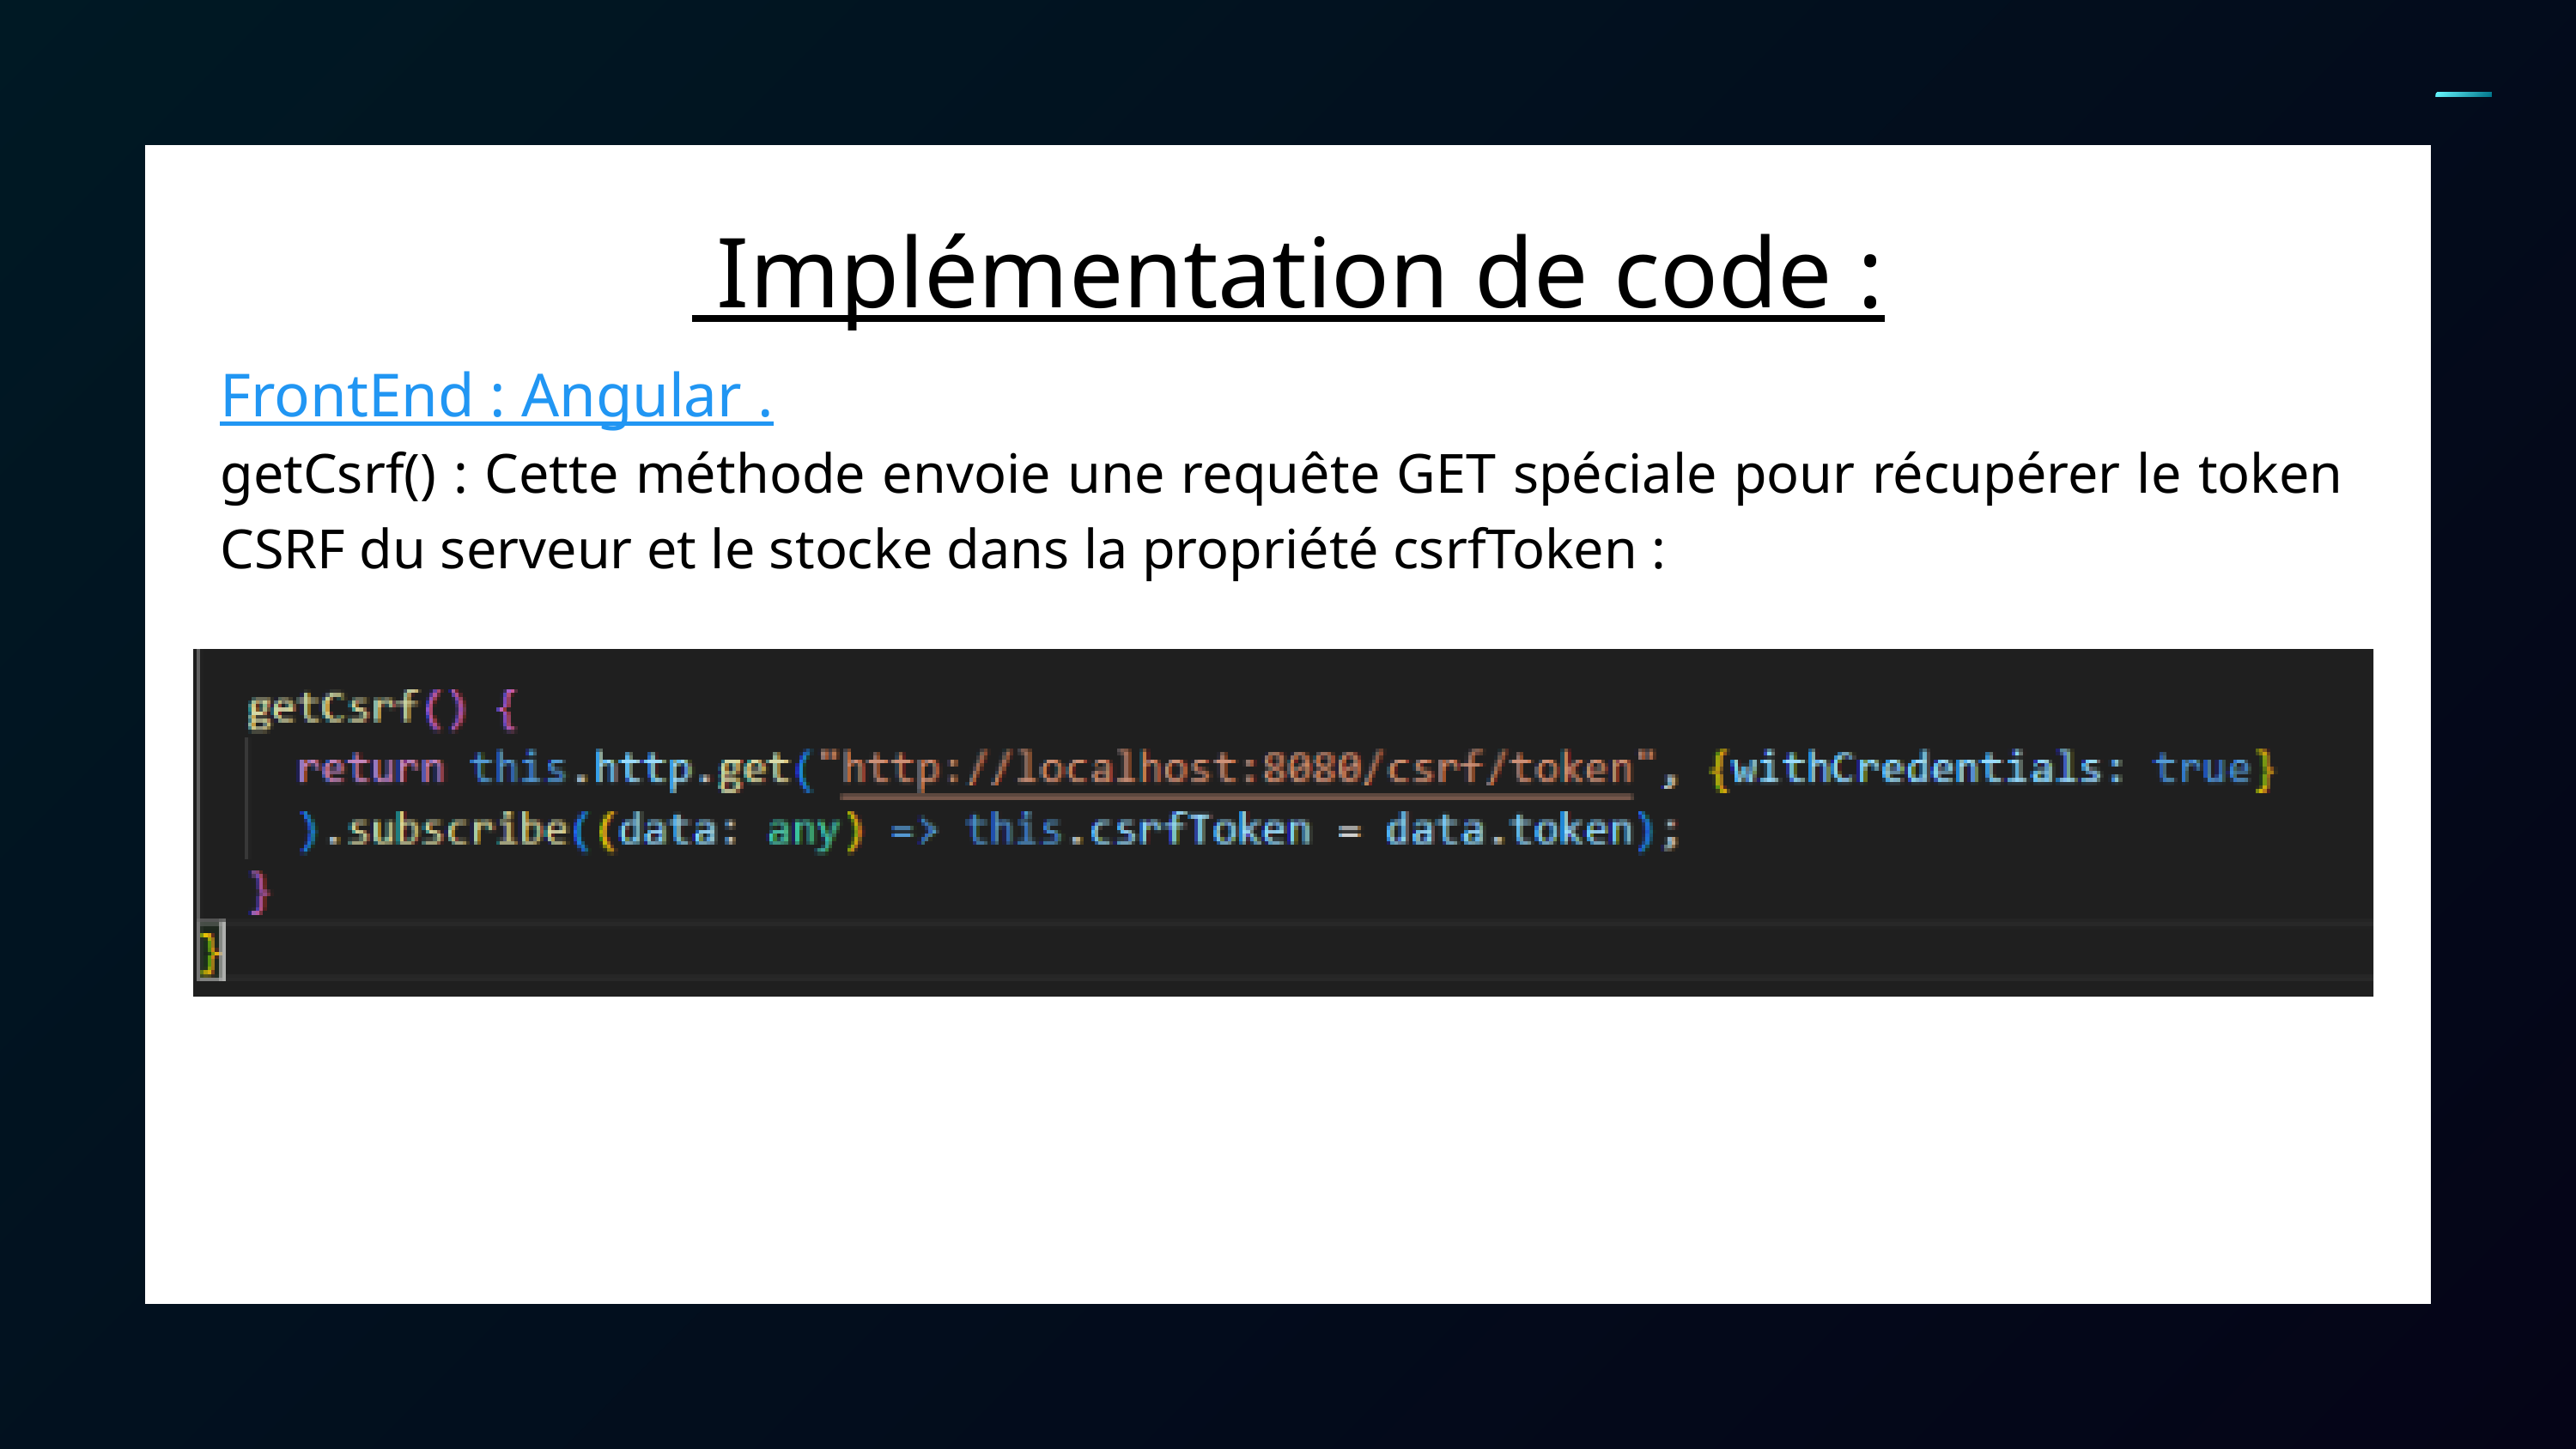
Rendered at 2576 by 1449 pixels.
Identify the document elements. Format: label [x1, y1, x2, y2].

text_box [144, 144, 2432, 1304]
text_box [2435, 92, 2493, 97]
